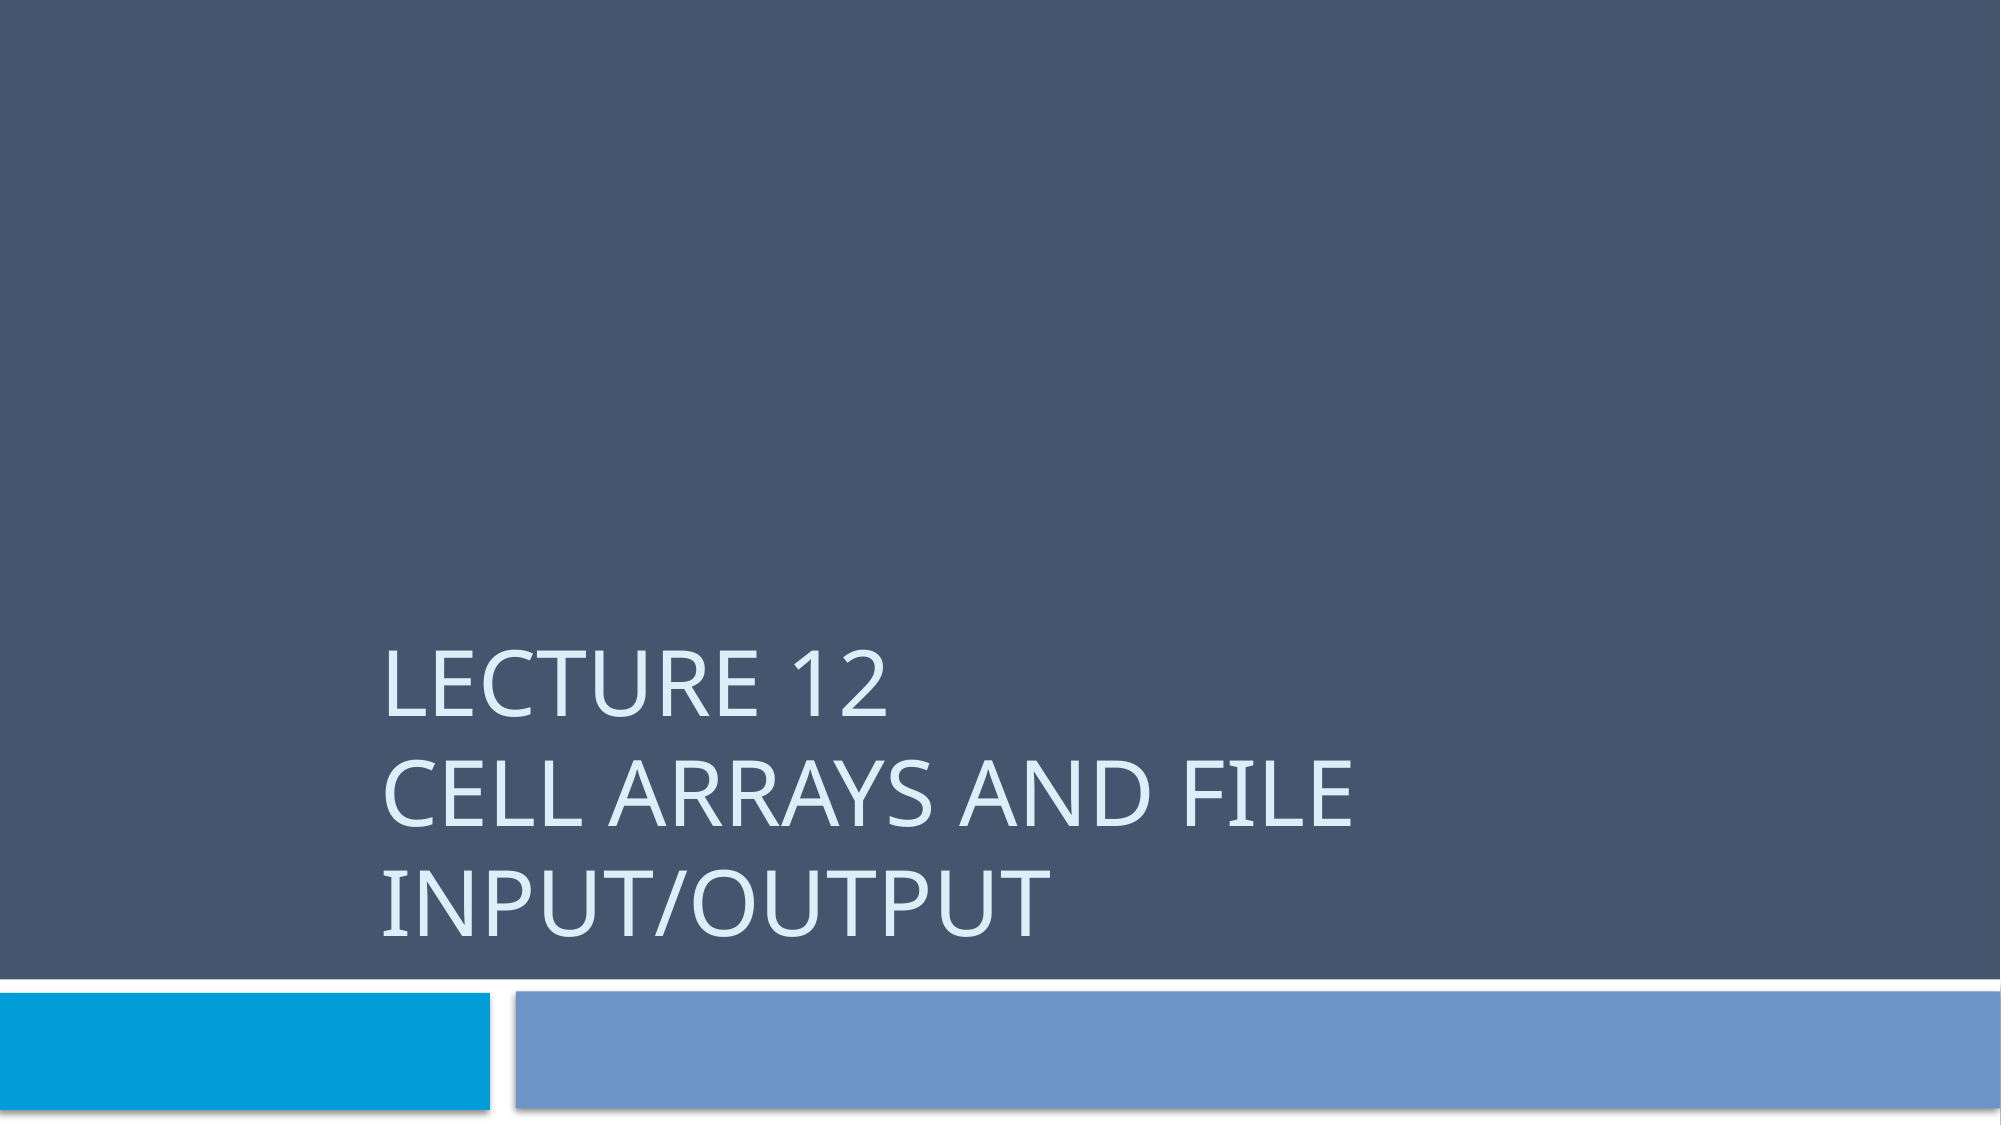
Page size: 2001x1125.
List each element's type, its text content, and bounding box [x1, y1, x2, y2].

title Lecture 12 Cell Arrays and File Input/output [365, 196, 1934, 963]
